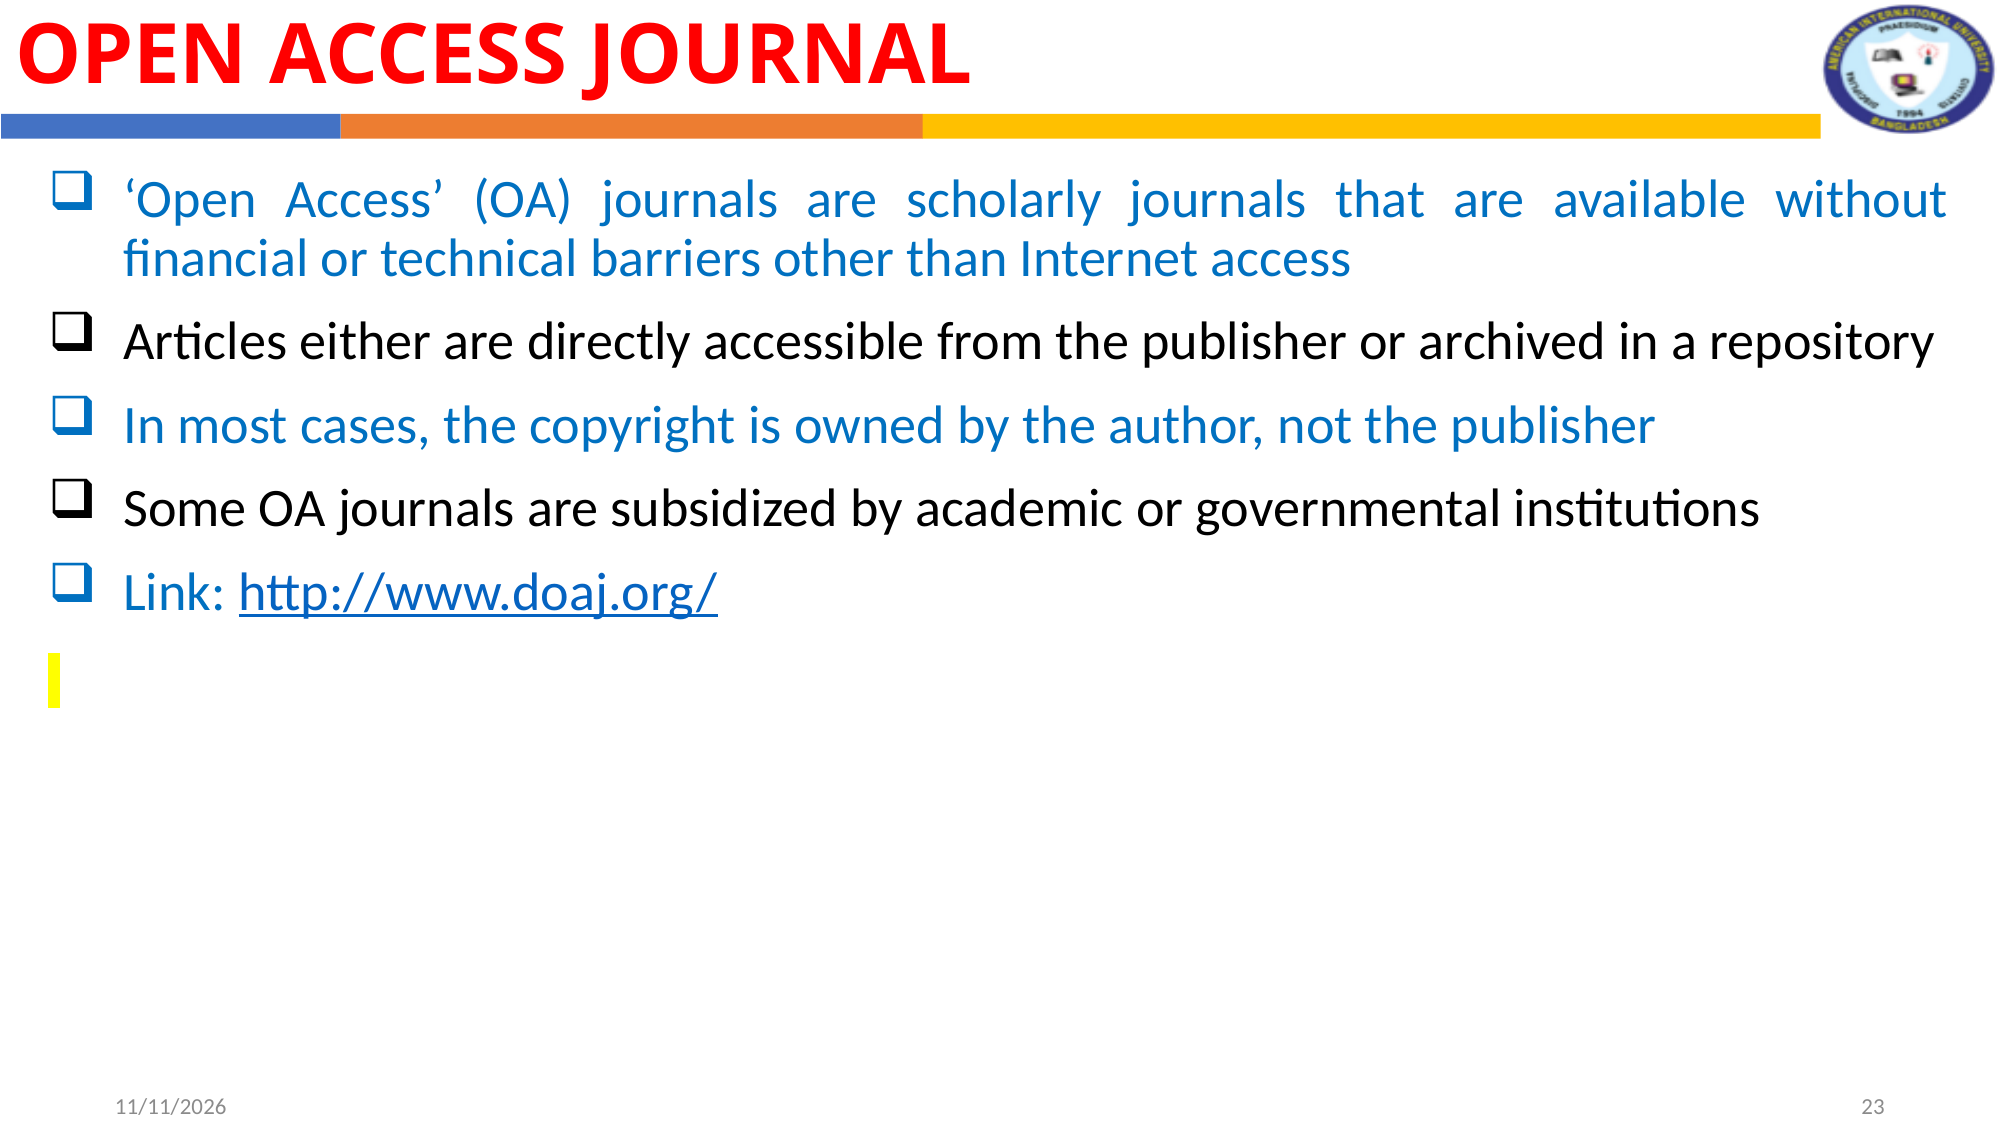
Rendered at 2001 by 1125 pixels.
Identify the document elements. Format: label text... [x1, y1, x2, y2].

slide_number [99, 1074, 567, 1125]
slide_number 23 [1433, 1074, 1900, 1125]
picture [1820, 2, 1999, 137]
list Open Access Journal [0, 0, 1821, 114]
list ‘Open Access’ (OA) journals are scholarly journals that are available without financial or technical barriers other than Internet access Articles either are directly accessible from the publisher or archived in a repository In most cases, the copyright is owned by the author, not the publisher Some OA journals are subsidized by academic or governmental institutions Link: http://www.doaj.org/ [33, 163, 1967, 1056]
